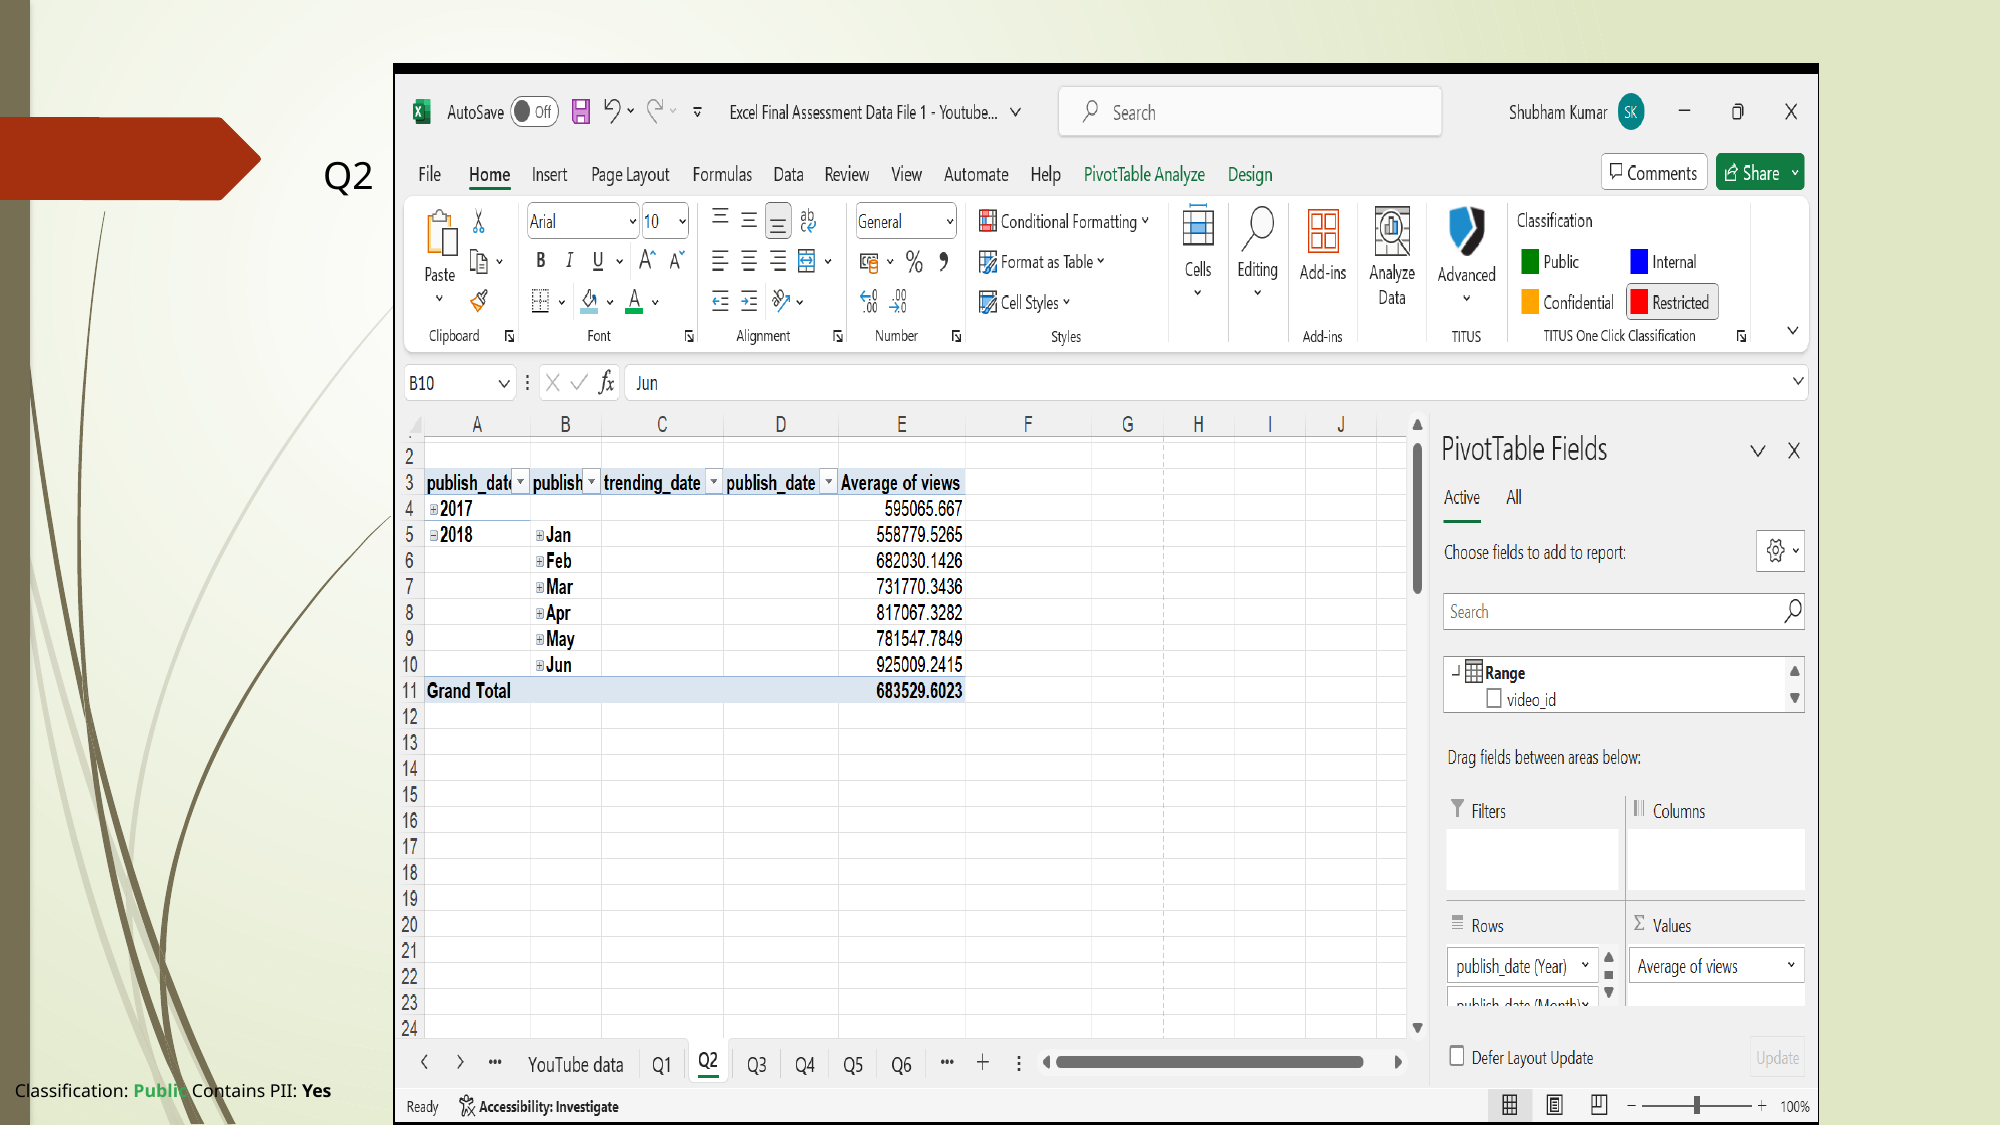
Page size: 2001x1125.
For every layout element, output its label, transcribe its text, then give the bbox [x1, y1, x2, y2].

text_box Q2 [308, 144, 389, 205]
picture [392, 63, 1819, 1125]
